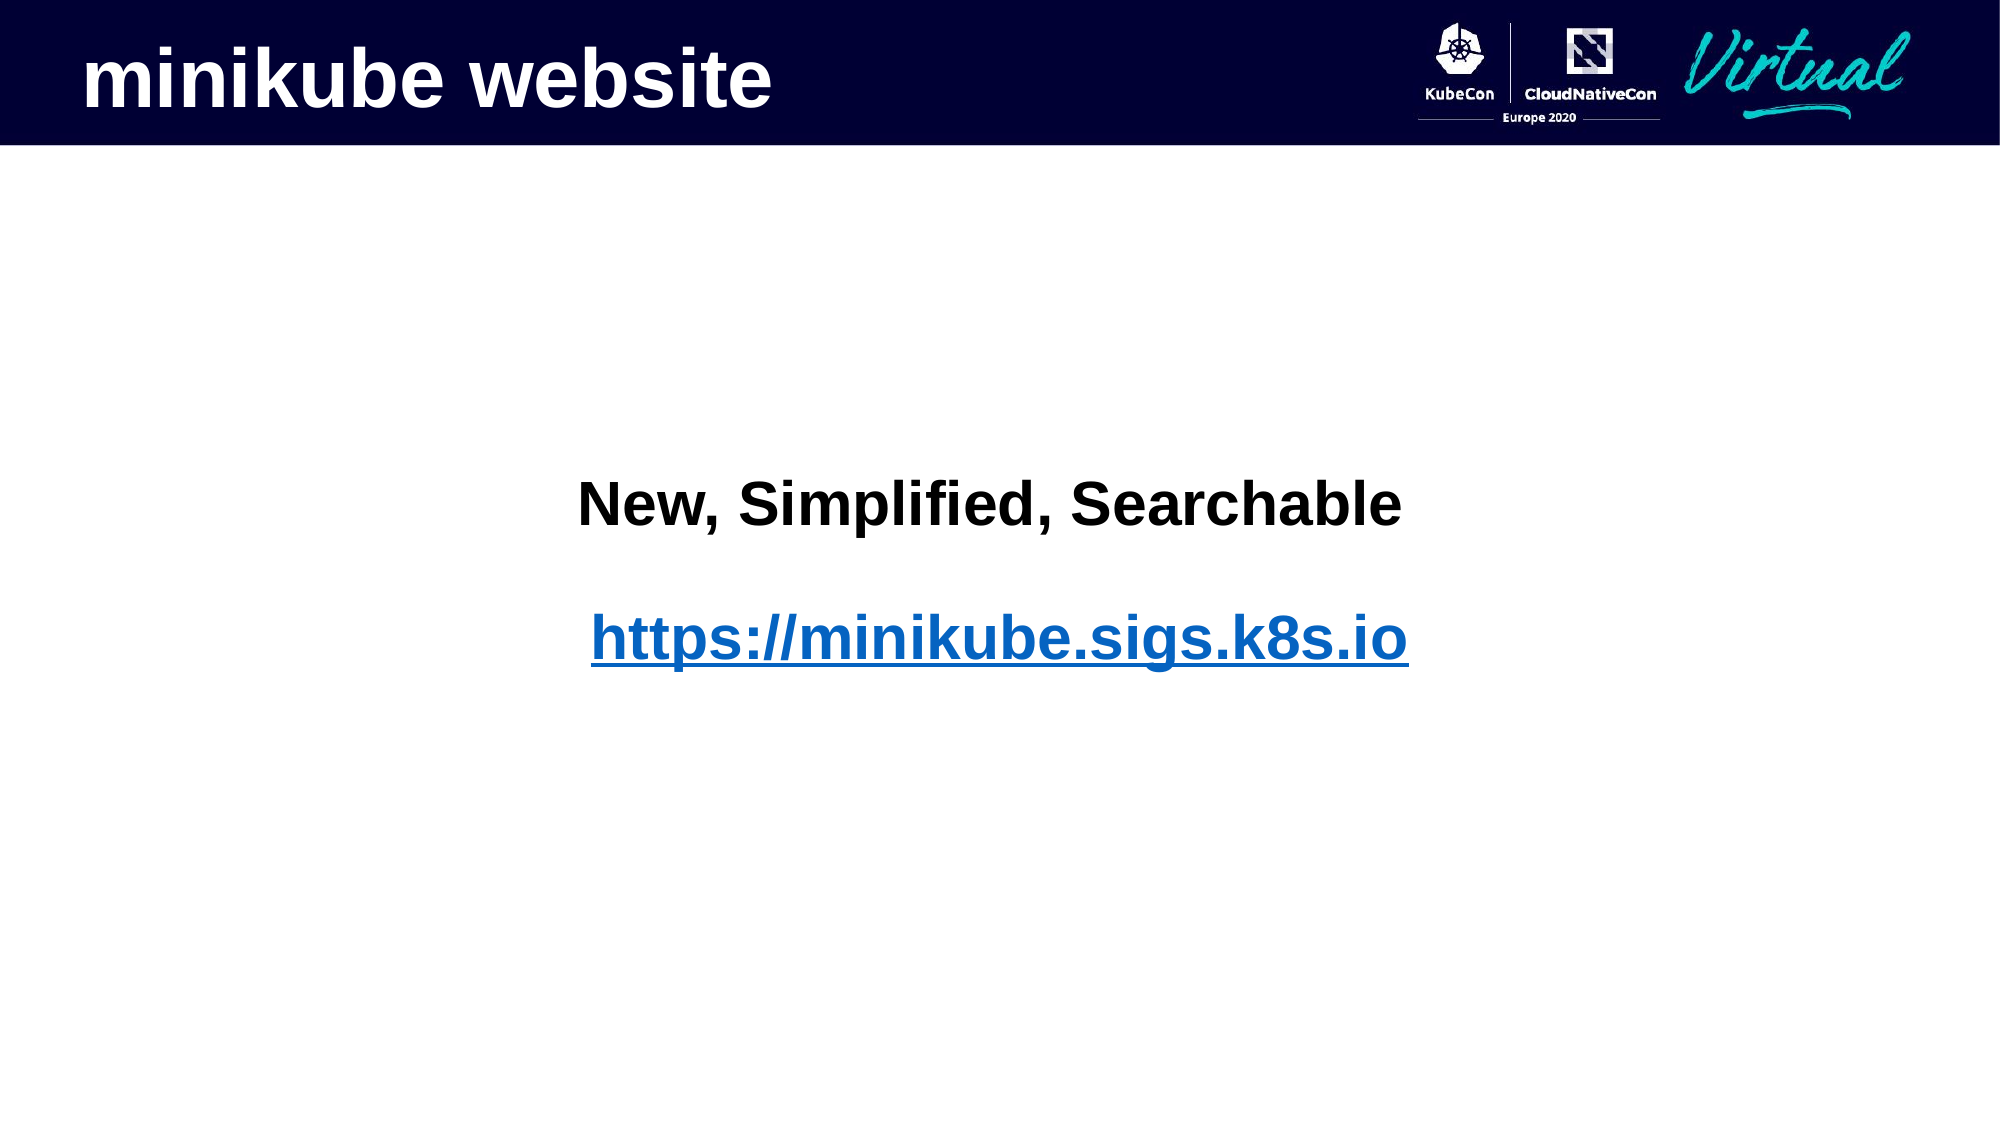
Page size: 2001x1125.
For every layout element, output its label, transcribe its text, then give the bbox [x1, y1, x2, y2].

text_box minikube website [66, 0, 1792, 190]
text_box New, Simplified, Searchable https://minikube.sigs.k8s.io [137, 292, 1863, 919]
picture [0, 0, 2000, 1125]
